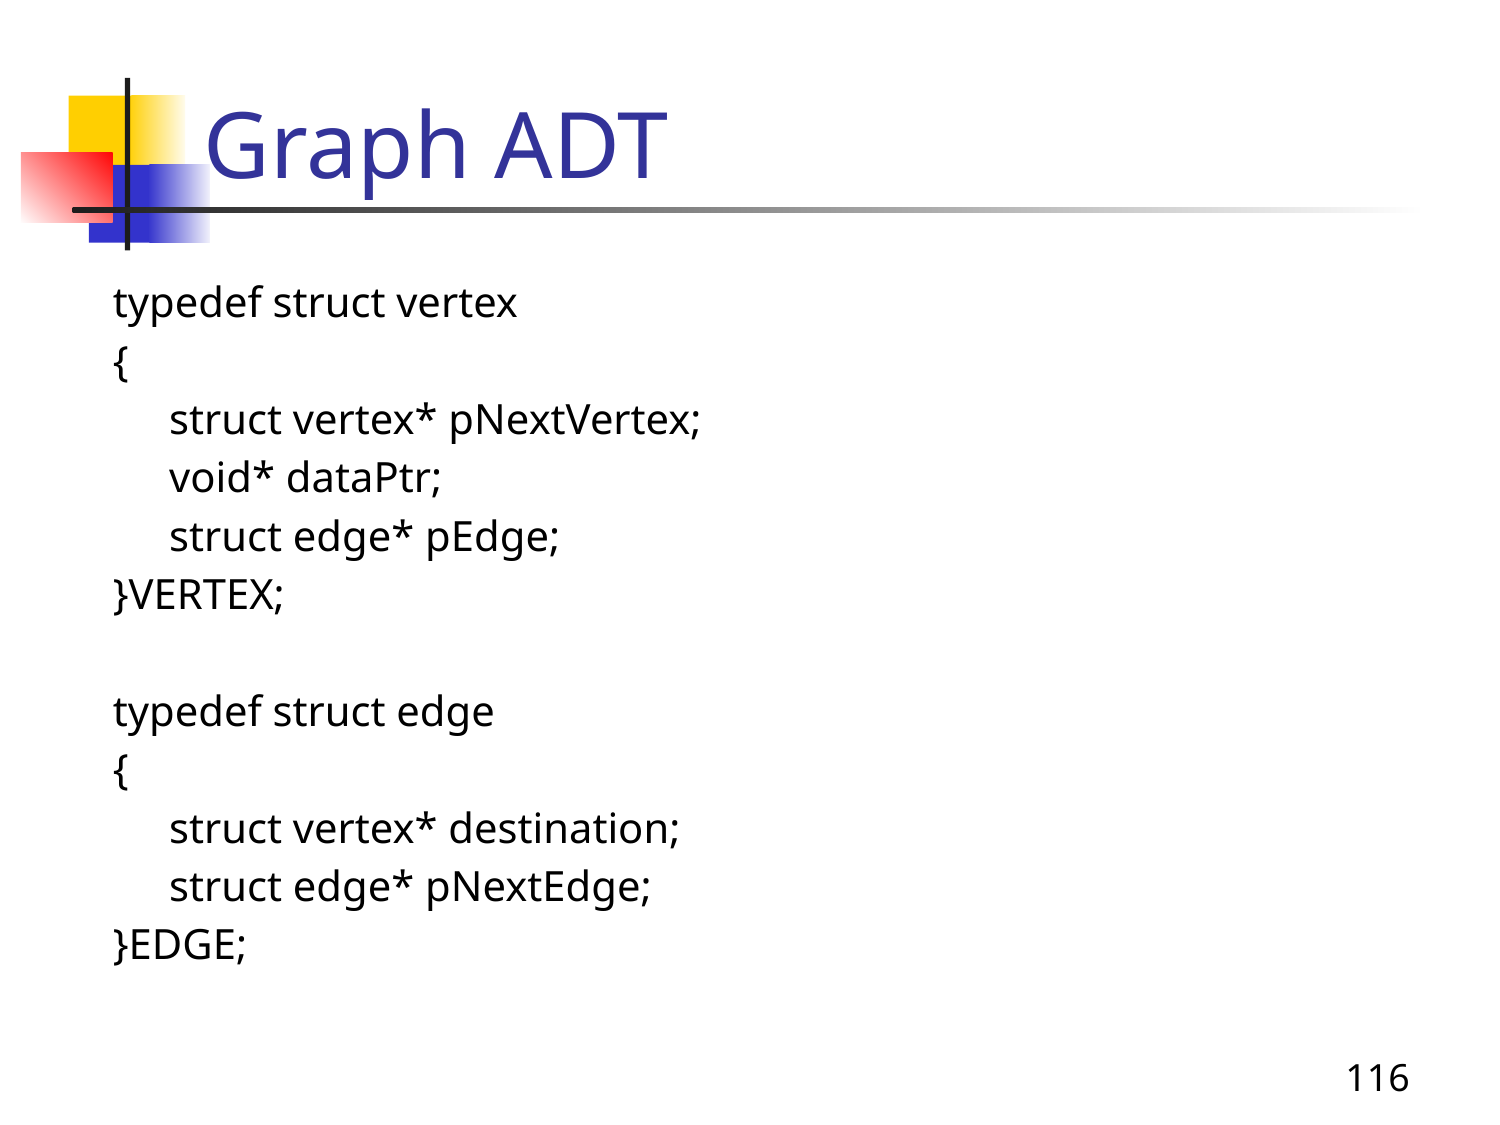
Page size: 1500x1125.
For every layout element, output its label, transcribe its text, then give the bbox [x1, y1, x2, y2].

list typedef struct vertex { struct vertex* pNextVertex; void* dataPtr; struct edge* pEdge; }VERTEX; typedef struct edge { struct vertex* destination; struct edge* pNextEdge; }EDGE; [97, 268, 1470, 1007]
slide_number 116 [1112, 1037, 1426, 1113]
title Graph ADT [188, 16, 1468, 205]
